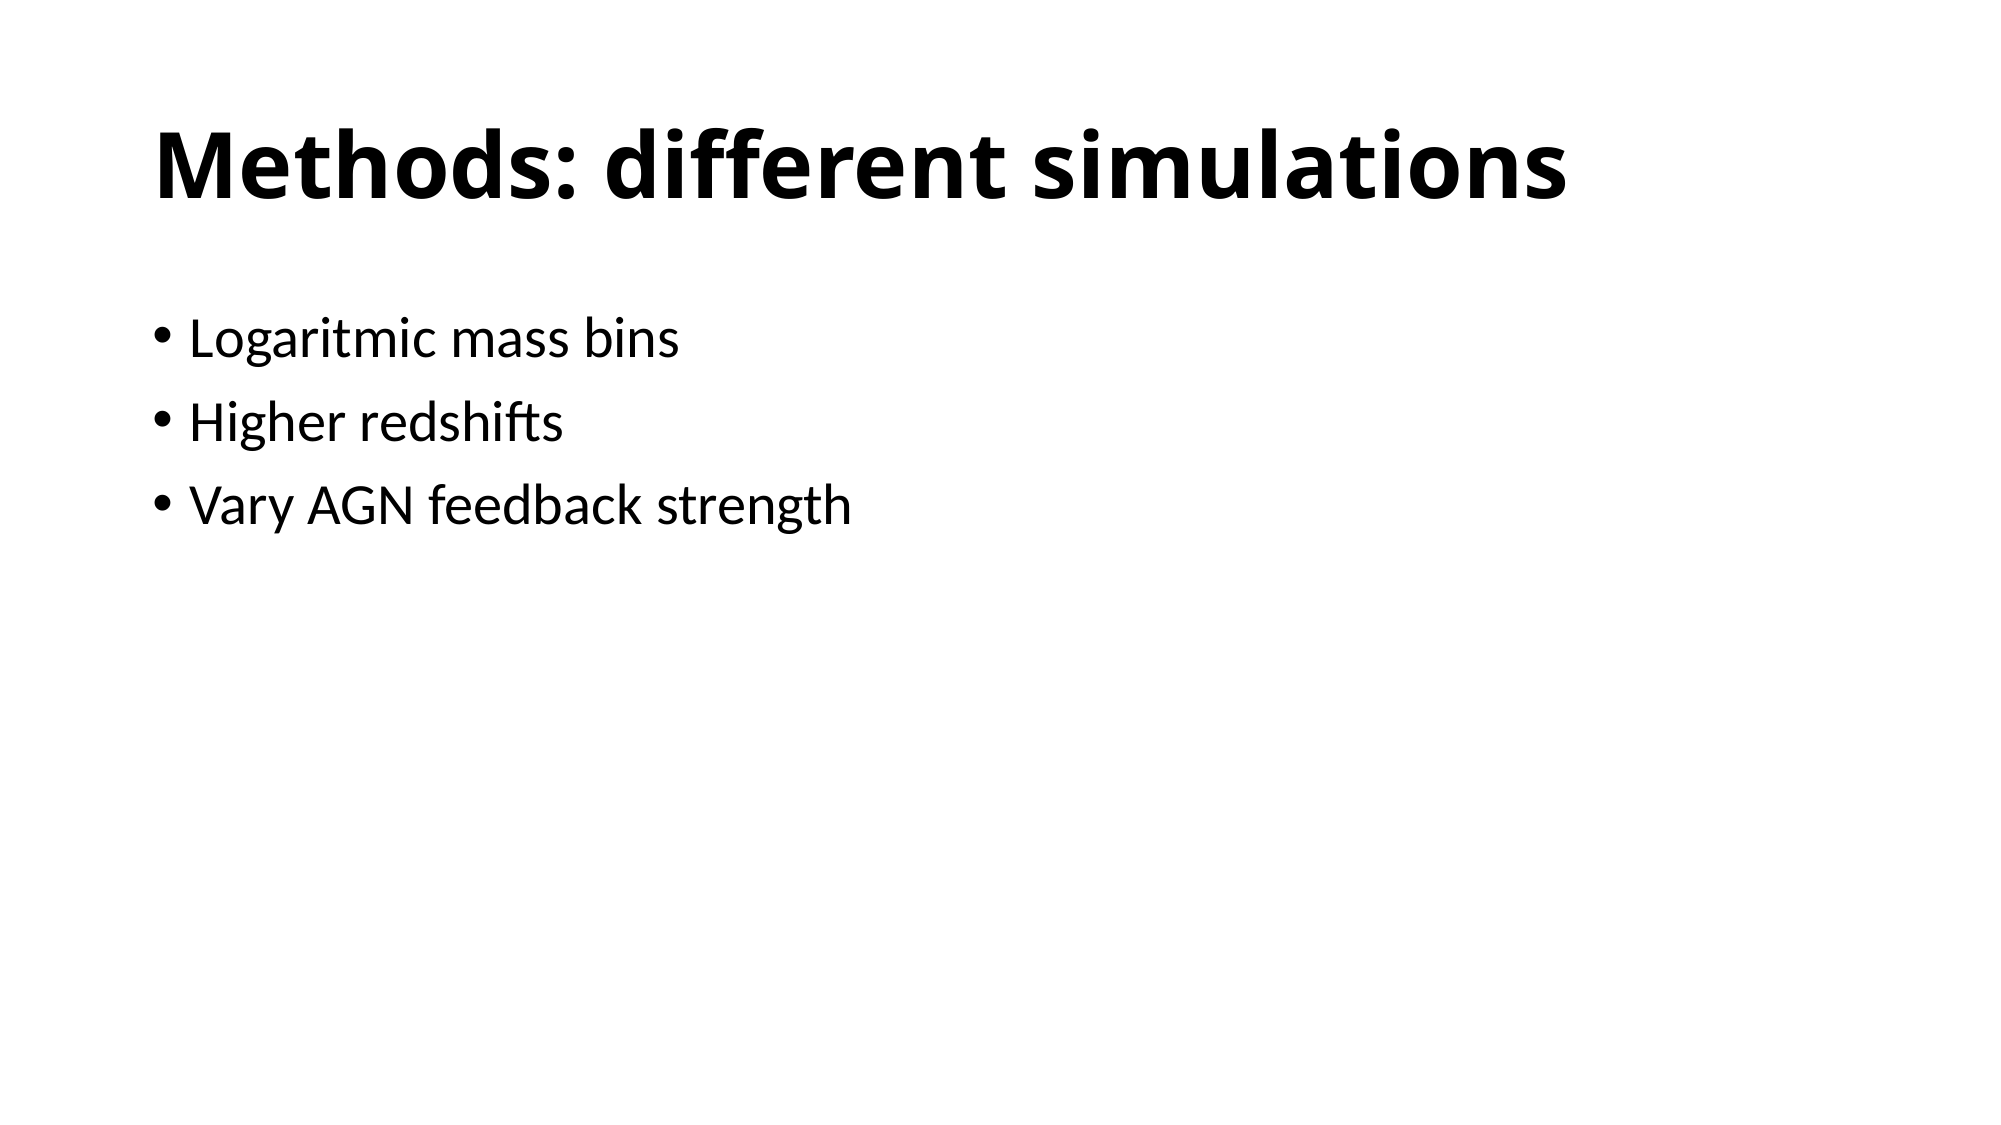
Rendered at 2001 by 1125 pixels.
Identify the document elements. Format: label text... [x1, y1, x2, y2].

list Logaritmic mass bins Higher redshifts Vary AGN feedback strength [137, 299, 1863, 1014]
title Methods: different simulations [137, 59, 1863, 278]
